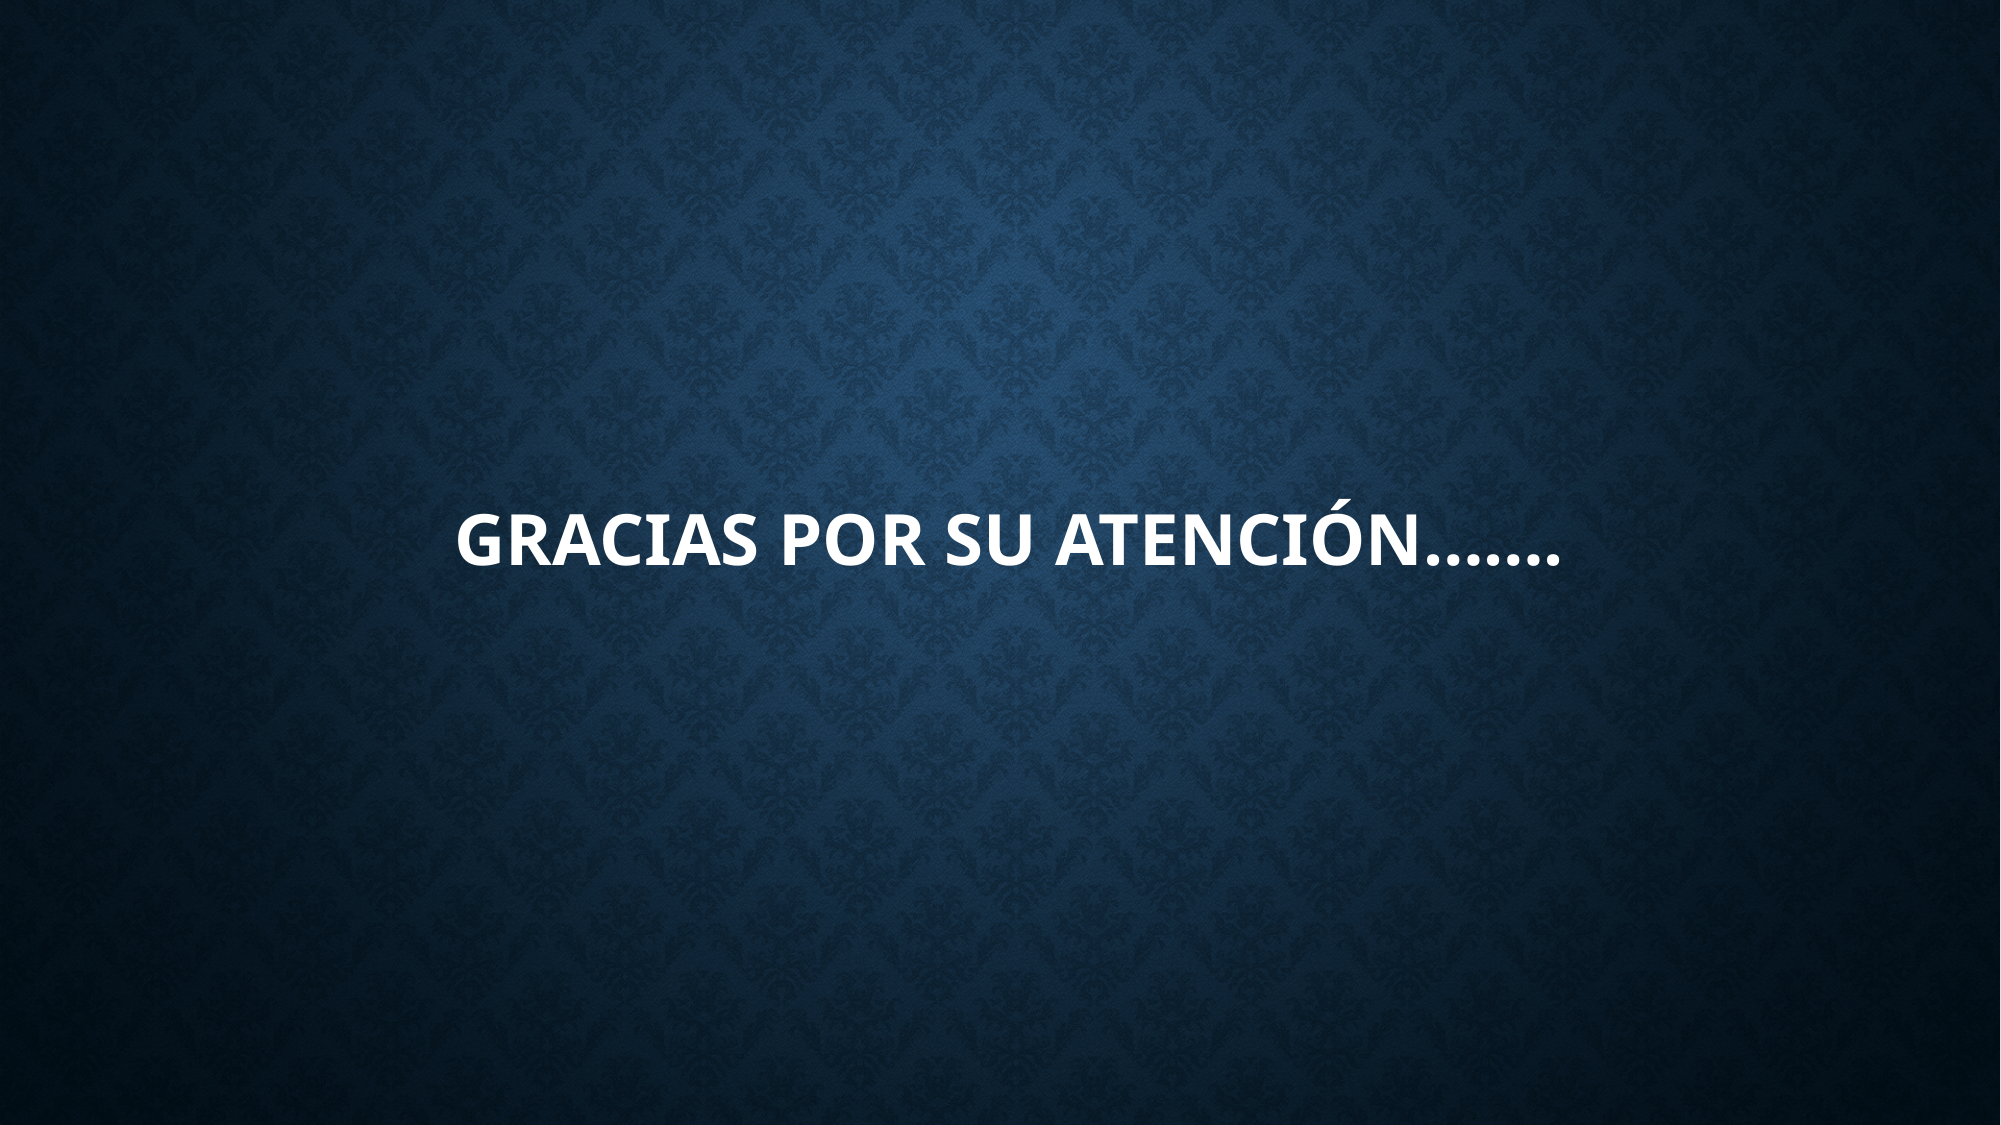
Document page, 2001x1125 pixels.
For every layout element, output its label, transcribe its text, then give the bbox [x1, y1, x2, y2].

title Gracias por su atención……. [160, 433, 1859, 652]
